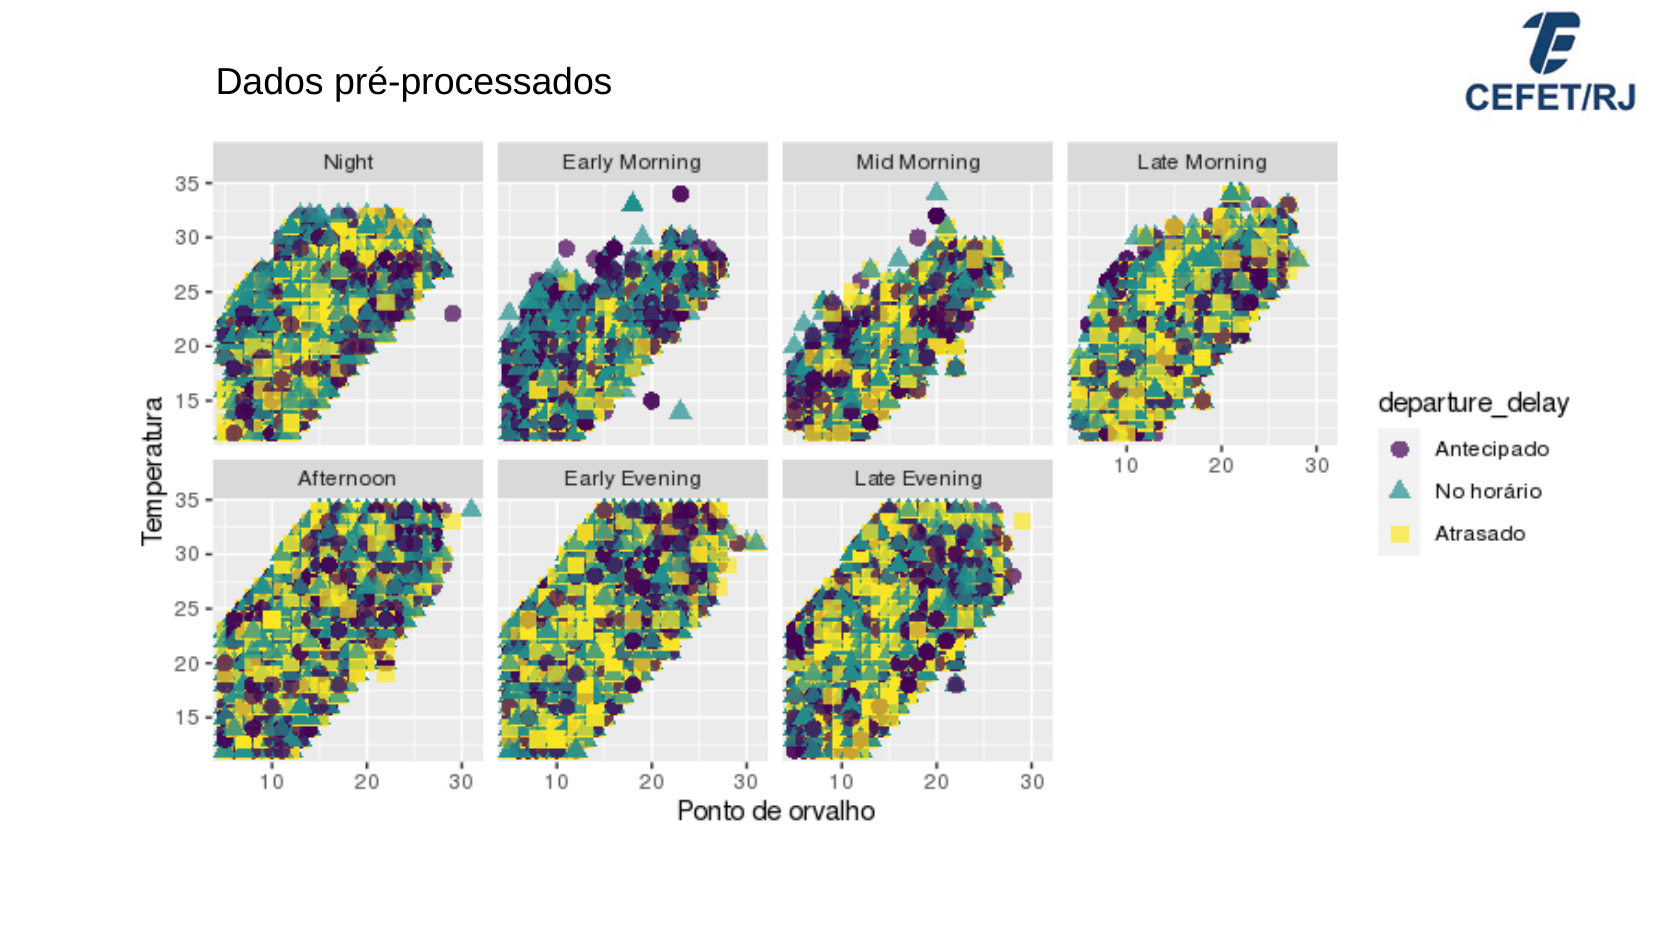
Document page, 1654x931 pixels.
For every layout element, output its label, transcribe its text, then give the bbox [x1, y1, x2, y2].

text_box Dados pré-processados [200, 49, 891, 107]
picture [129, 129, 1597, 839]
picture [1447, 0, 1654, 123]
